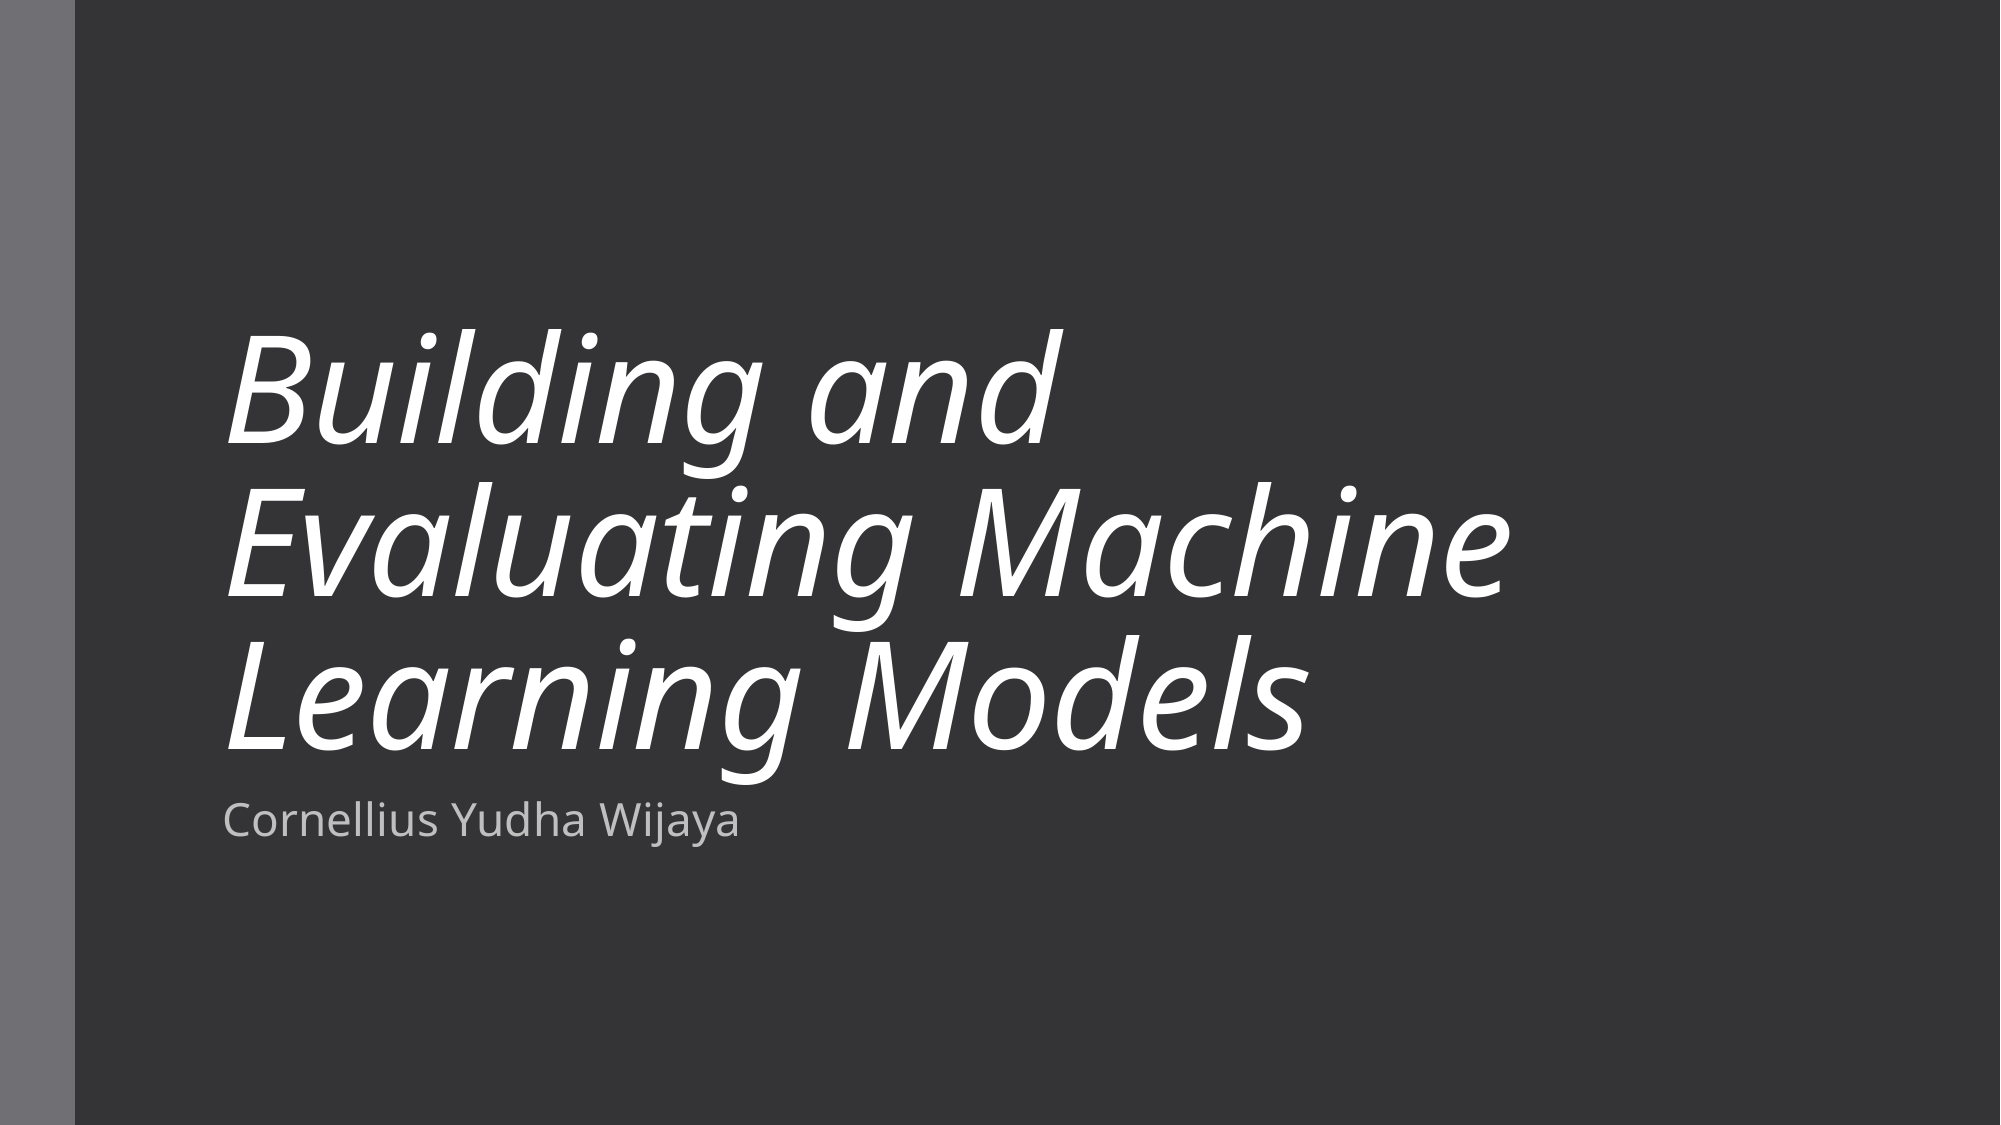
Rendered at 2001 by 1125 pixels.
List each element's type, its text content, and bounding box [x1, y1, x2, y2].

title Building and Evaluating Machine Learning Models [206, 124, 1752, 787]
subtitle Cornellius Yudha Wijaya [206, 787, 1752, 1065]
